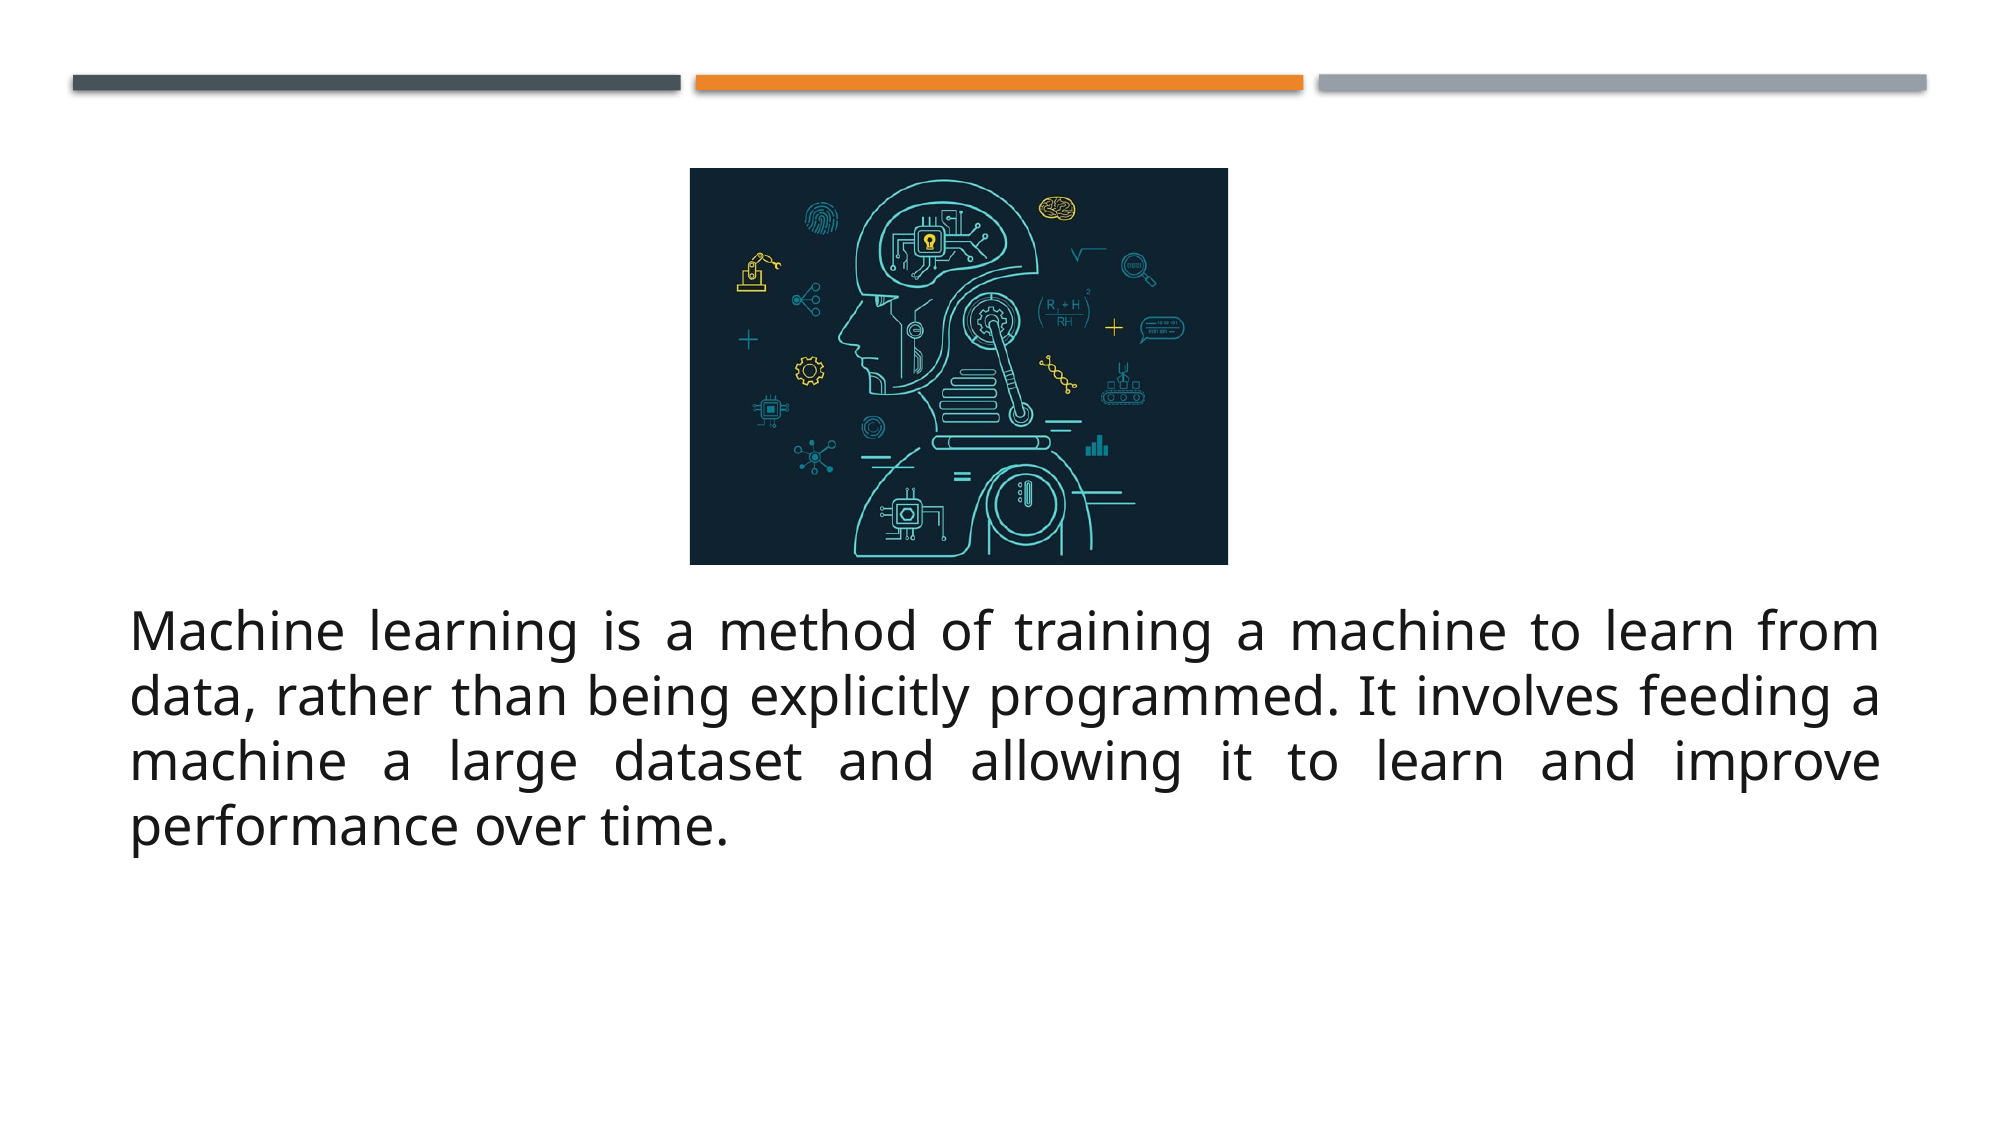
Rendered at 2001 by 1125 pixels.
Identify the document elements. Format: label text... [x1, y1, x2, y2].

text_box Machine learning is a method of training a machine to learn from data, rather than being explicitly programmed. It involves feeding a machine a large dataset and allowing it to learn and improve performance over time. [114, 524, 1899, 864]
picture [689, 168, 1229, 566]
